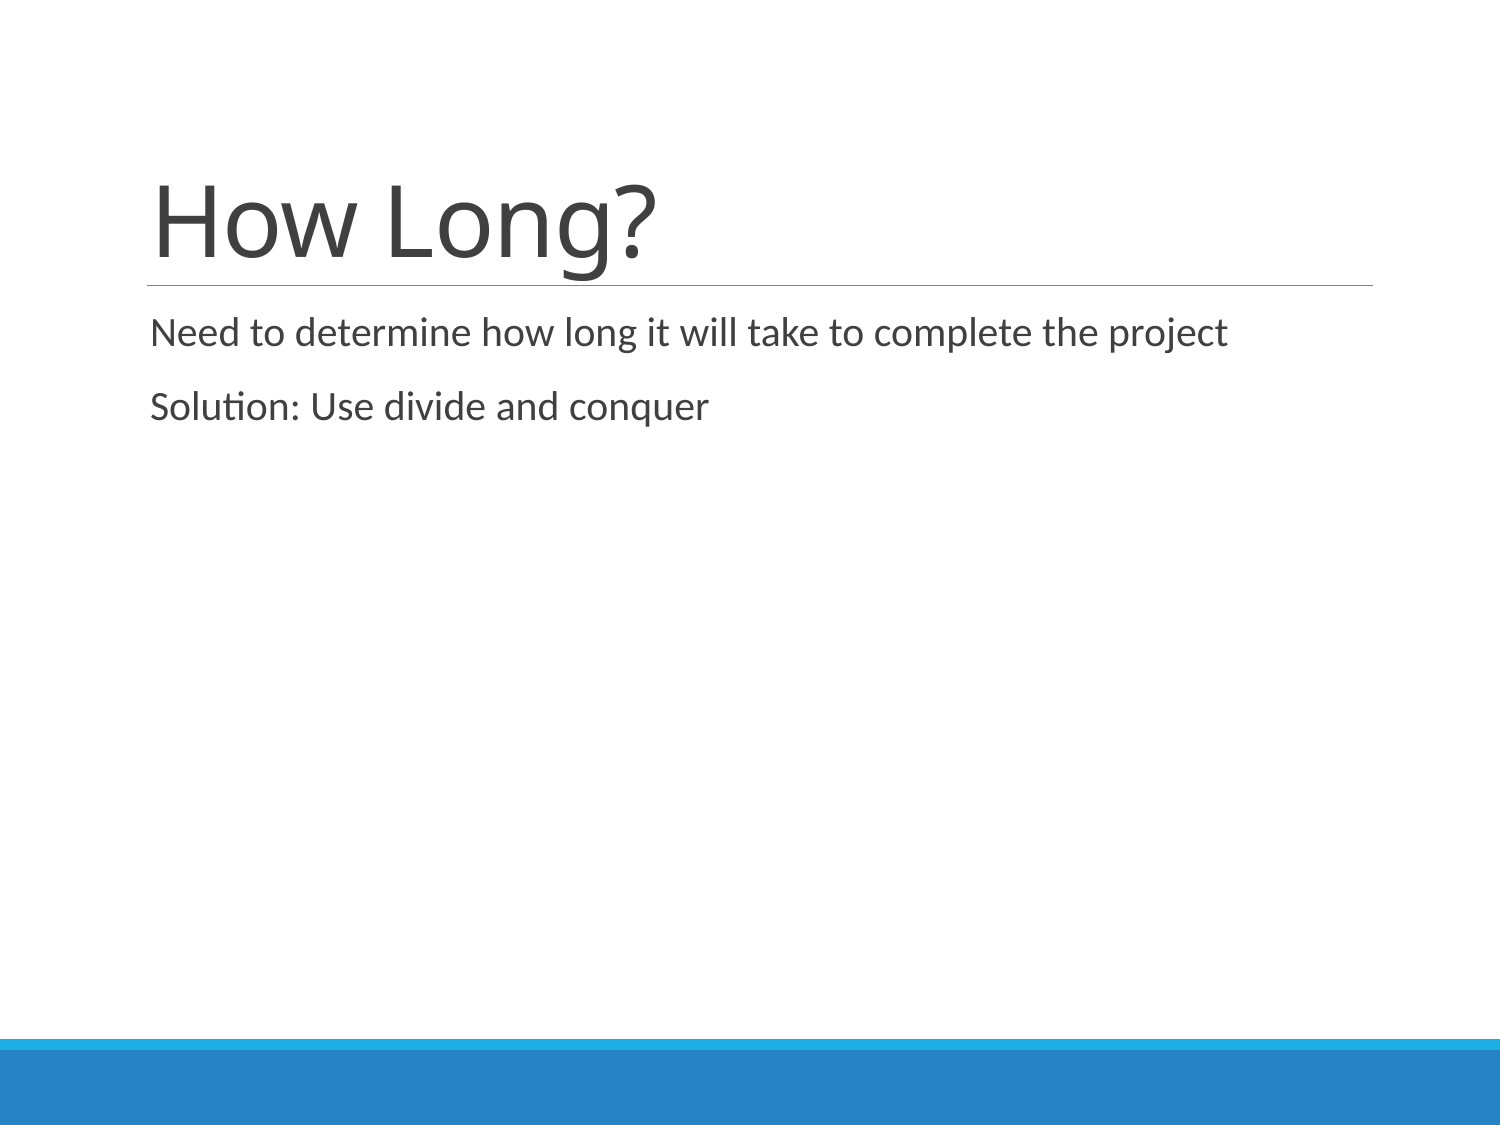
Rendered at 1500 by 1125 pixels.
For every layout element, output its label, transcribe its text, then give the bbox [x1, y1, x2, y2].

title How Long? [135, 47, 1373, 285]
list Need to determine how long it will take to complete the project Solution: Use divide and conquer [135, 302, 1373, 963]
